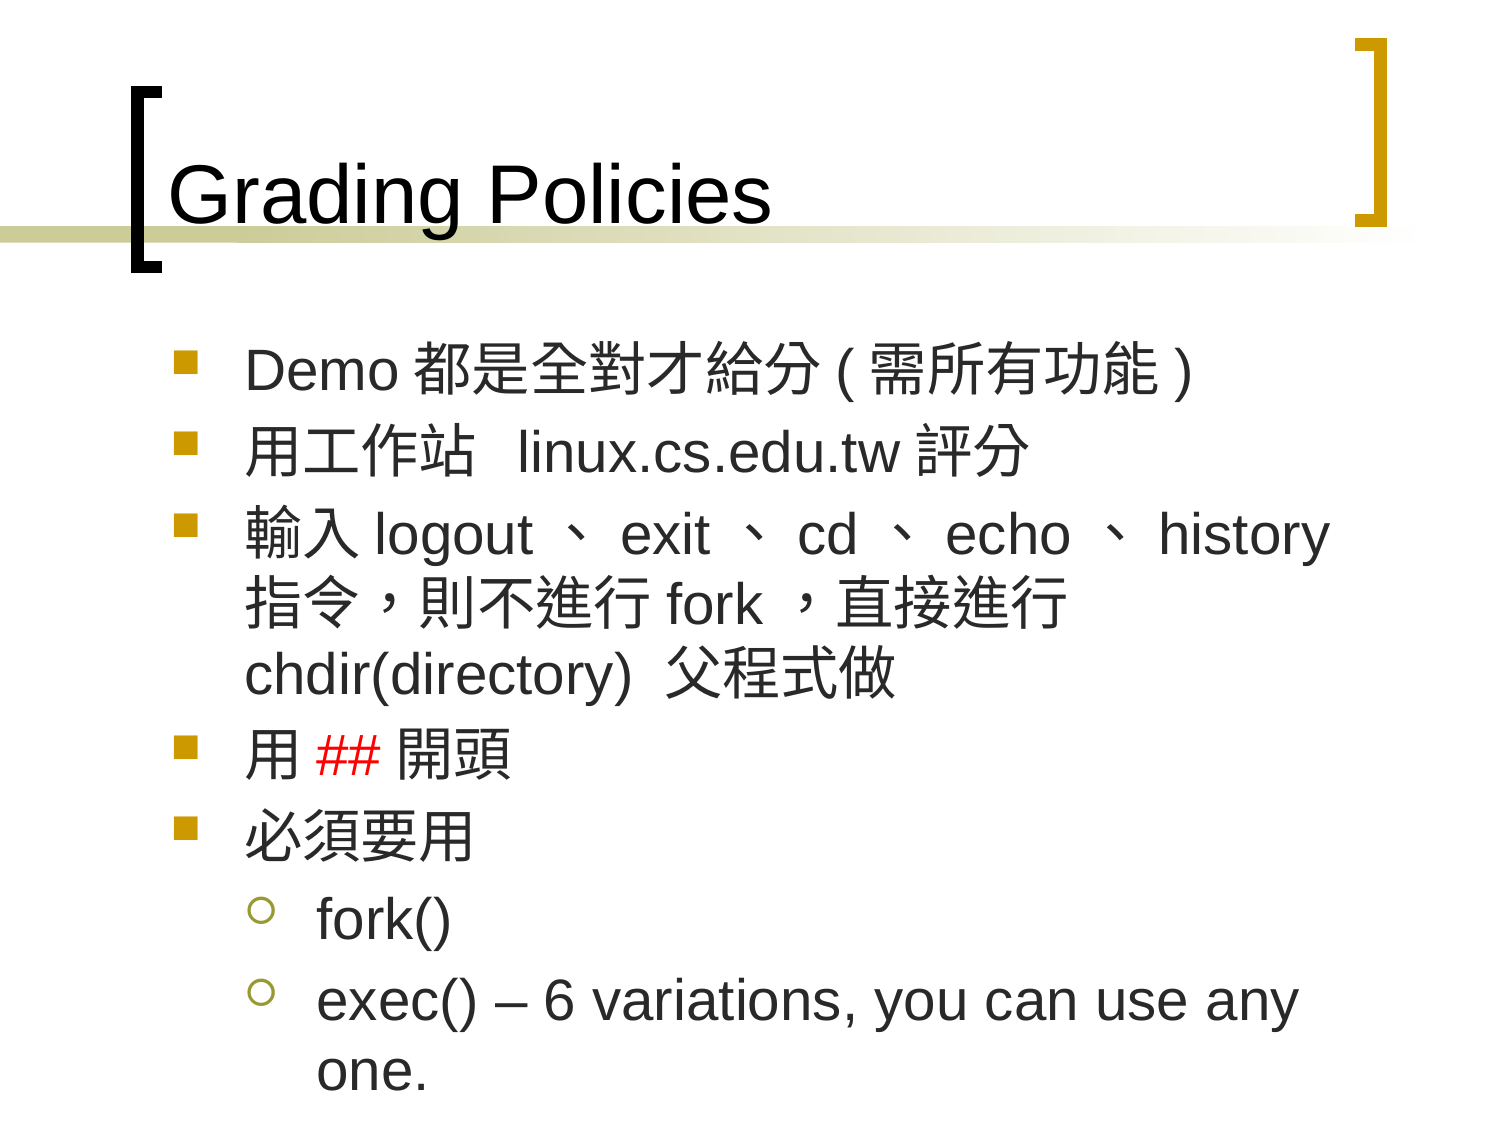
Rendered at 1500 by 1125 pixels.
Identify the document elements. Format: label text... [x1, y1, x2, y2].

list Demo都是全對才給分(需所有功能) 用工作站 linux.cs.edu.tw評分 輸入logout、exit、cd、echo、history指令，則不進行fork，直接進行chdir(directory) 父程式做 用##開頭 必須要用 fork() exec() – 6 variations, you can use any one. [155, 324, 1412, 1000]
title Grading Policies [152, 15, 1328, 248]
